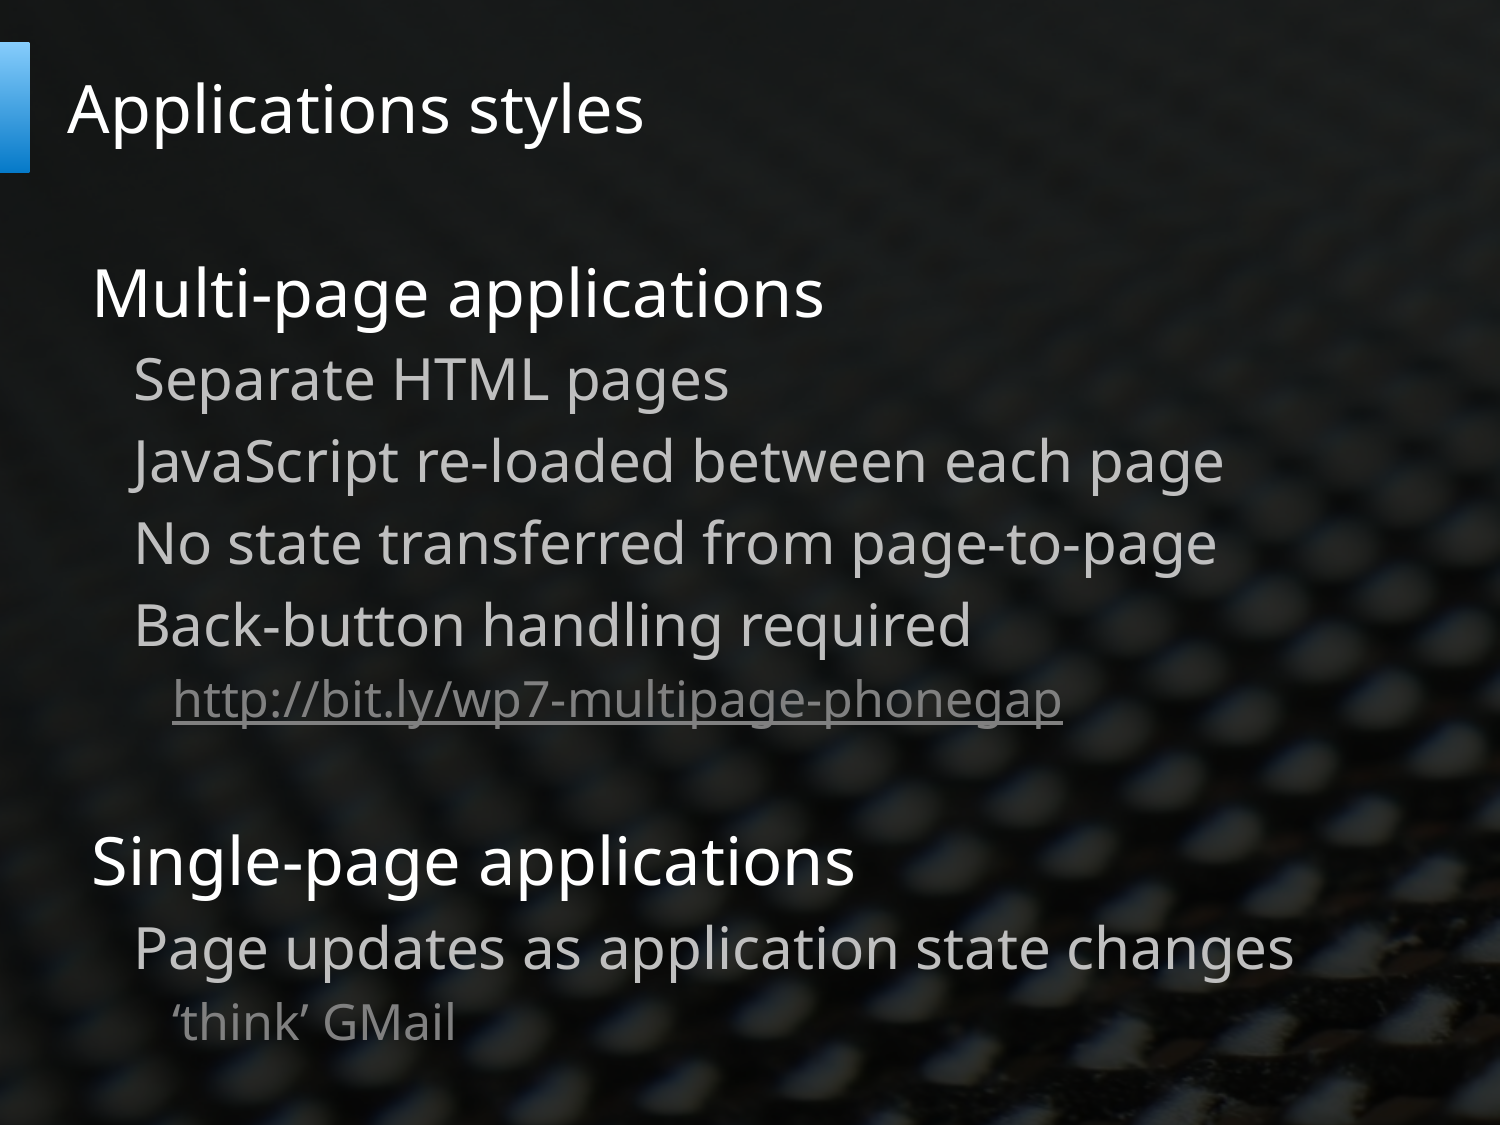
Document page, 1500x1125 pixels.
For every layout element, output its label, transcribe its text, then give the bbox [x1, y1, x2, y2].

list Multi-page applications Separate HTML pages JavaScript re-loaded between each page No state transferred from page-to-page Back-button handling required http://bit.ly/wp7-multipage-phonegap Single-page applications Page updates as application state changes ‘think’ GMail [76, 243, 1427, 1094]
title Applications styles [53, 42, 1117, 171]
